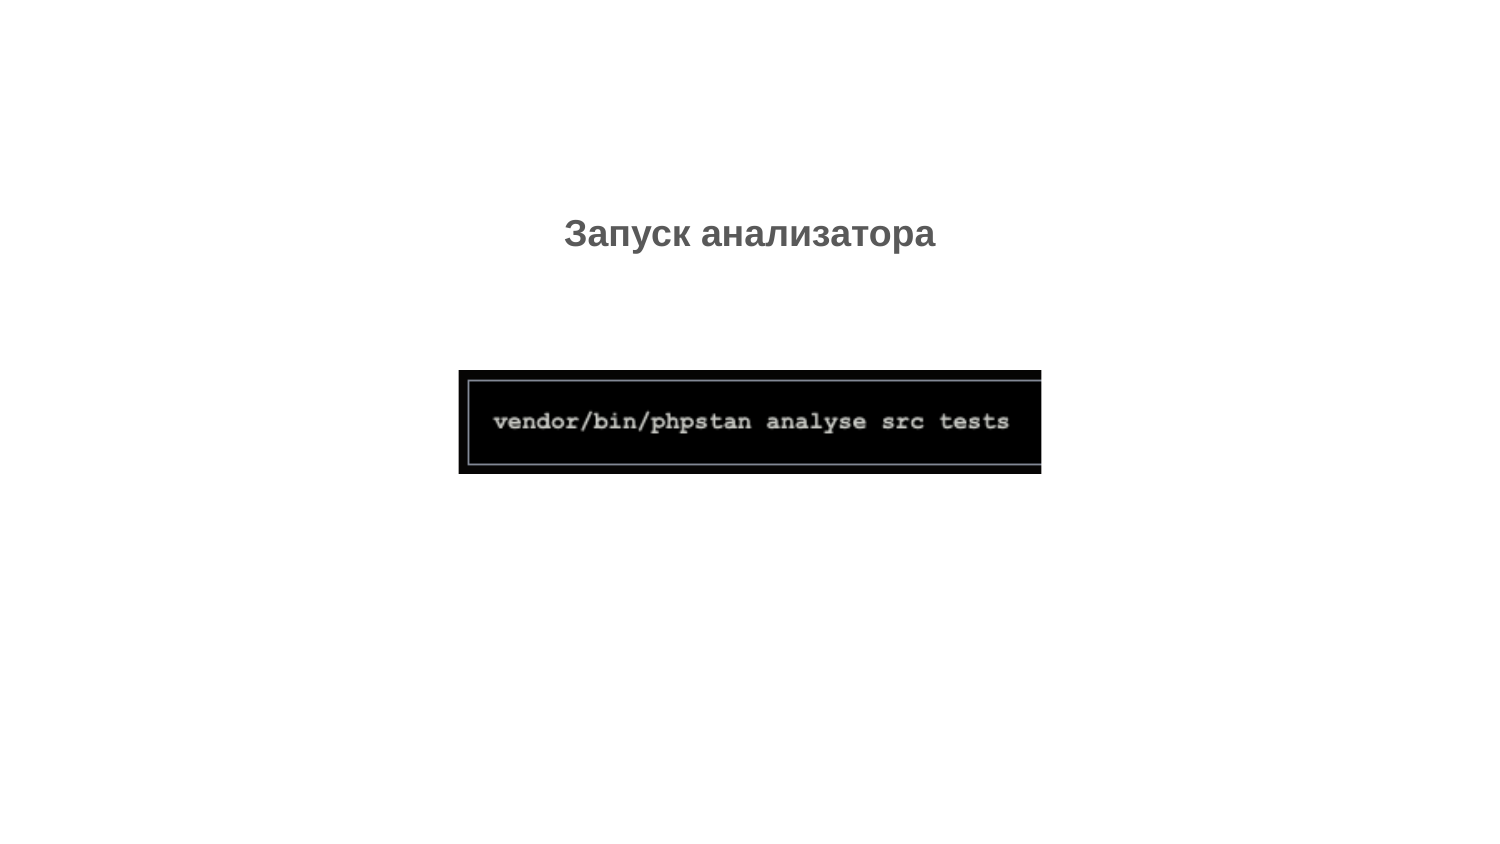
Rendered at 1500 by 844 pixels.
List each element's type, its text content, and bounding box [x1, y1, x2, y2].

picture [458, 370, 1042, 474]
text_box Запуск анализатора [350, 194, 1150, 270]
